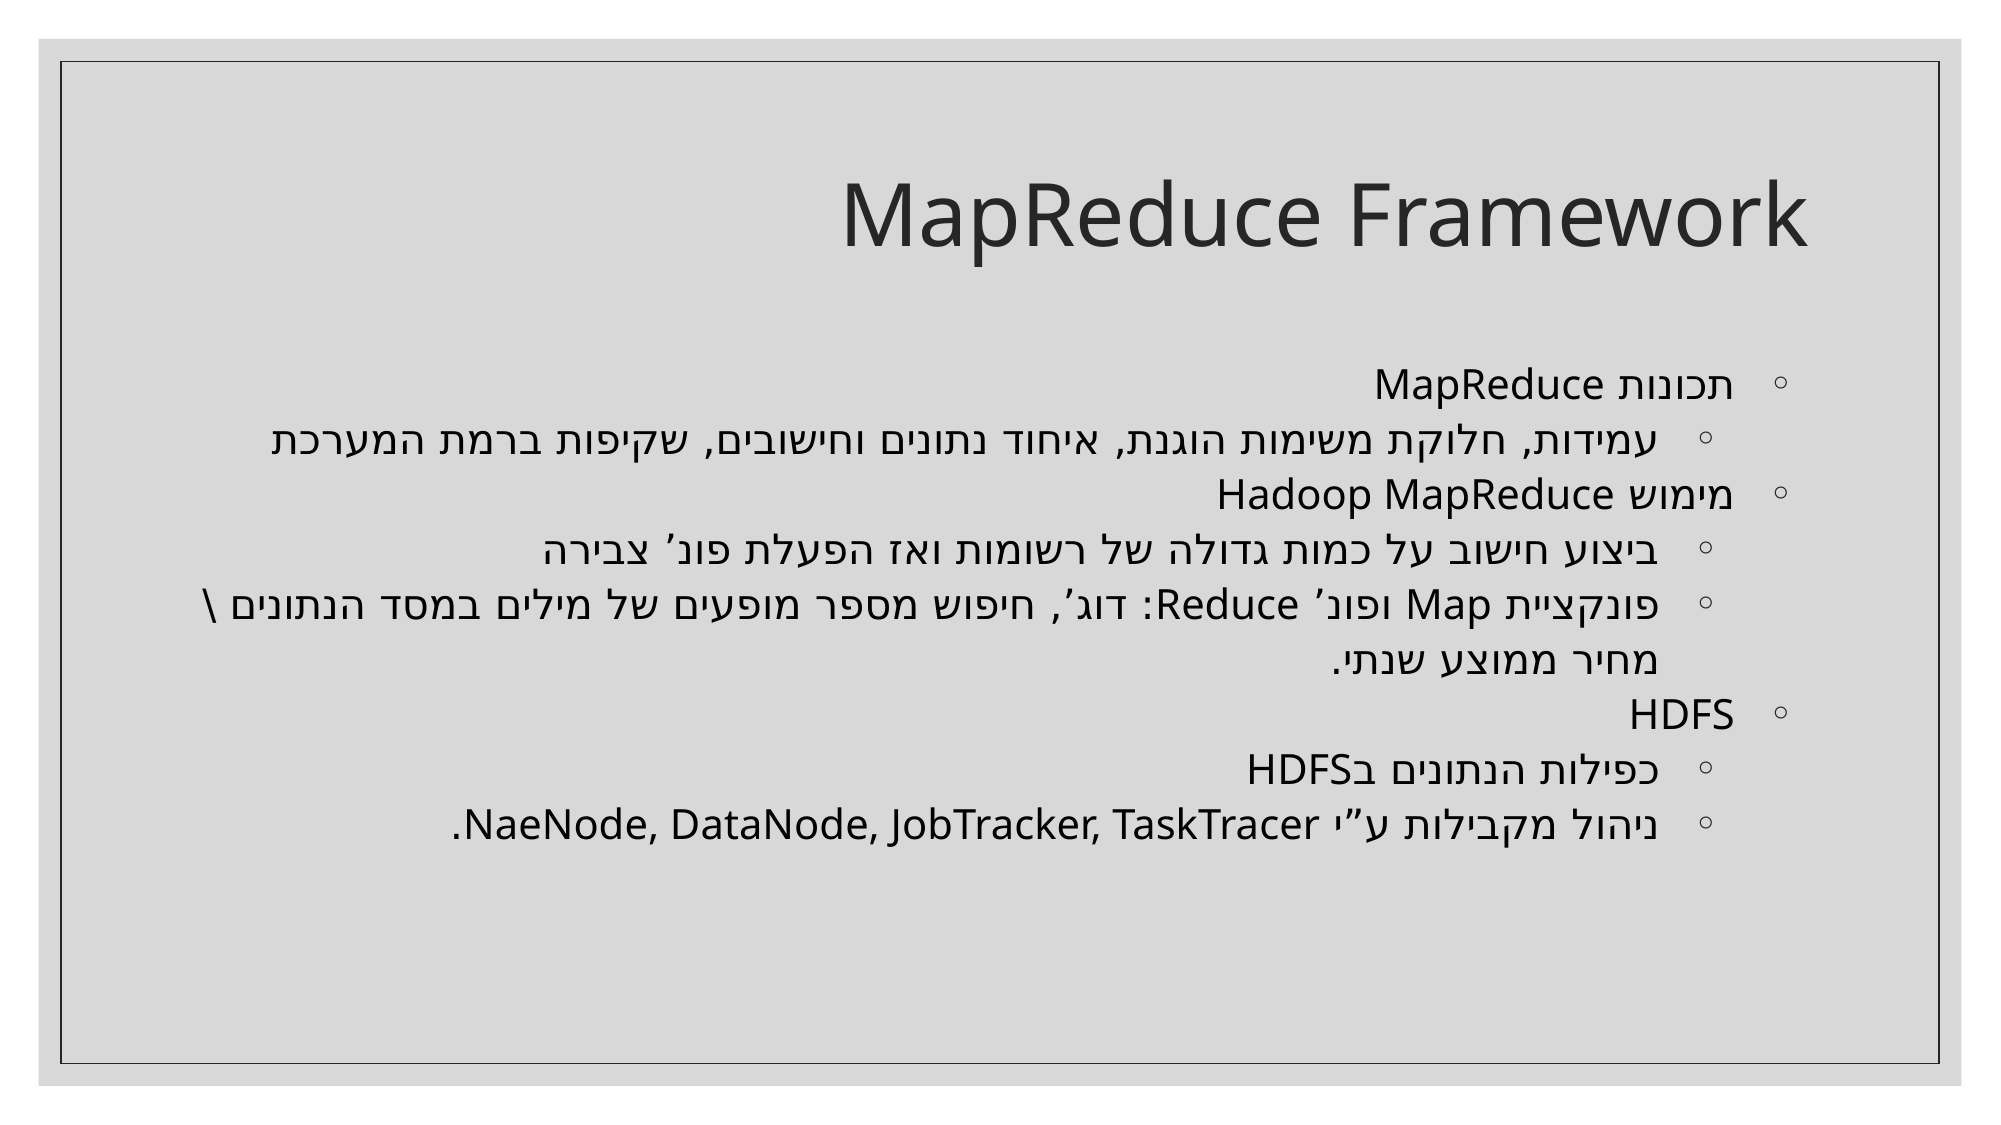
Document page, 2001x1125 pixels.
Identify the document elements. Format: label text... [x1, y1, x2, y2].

title MapReduce Framework [174, 105, 1825, 331]
list תכונות MapReduce עמידות, חלוקת משימות הוגנת, איחוד נתונים וחישובים, שקיפות ברמת המערכת מימוש Hadoop MapReduce ביצוע חישוב על כמות גדולה של רשומות ואז הפעלת פונ’ צבירה פונקציית Map ופונ’ Reduce: דוג’, חיפוש מספר מופעים של מילים במסד הנתונים \ מחיר ממוצע שנתי. HDFS כפילות הנתונים בHDFS ניהול מקבילות ע”י NaeNode, DataNode, JobTracker, TaskTracer. [174, 345, 1825, 977]
